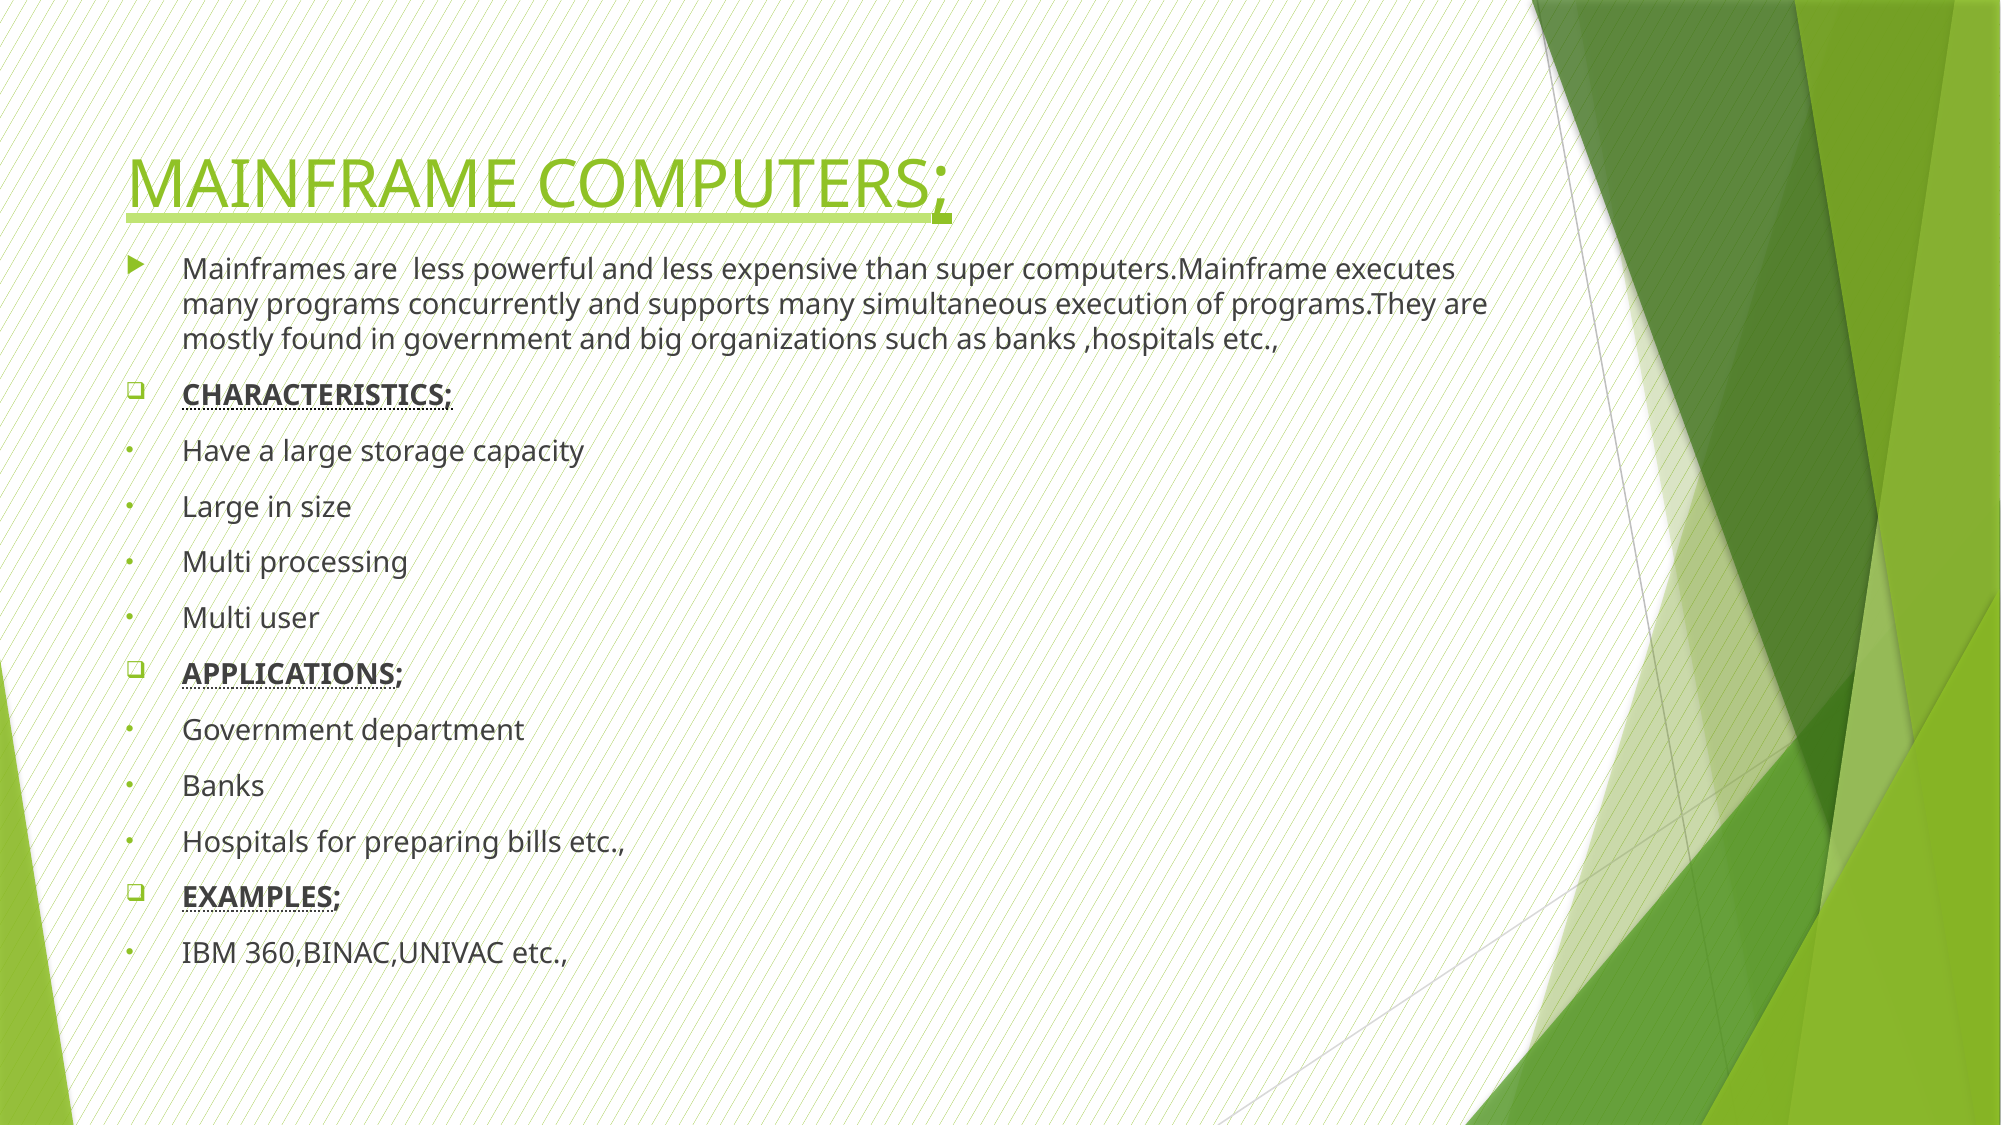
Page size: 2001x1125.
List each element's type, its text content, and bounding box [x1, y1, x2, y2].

title MAINFRAME COMPUTERS; [111, 125, 1522, 240]
list Mainframes are less powerful and less expensive than super computers.Mainframe executes many programs concurrently and supports many simultaneous execution of programs.They are mostly found in government and big organizations such as banks ,hospitals etc., CHARACTERISTICS; Have a large storage capacity Large in size Multi processing Multi user APPLICATIONS; Government department Banks Hospitals for preparing bills etc., EXAMPLES; IBM 360,BINAC,UNIVAC etc., [110, 243, 1521, 995]
